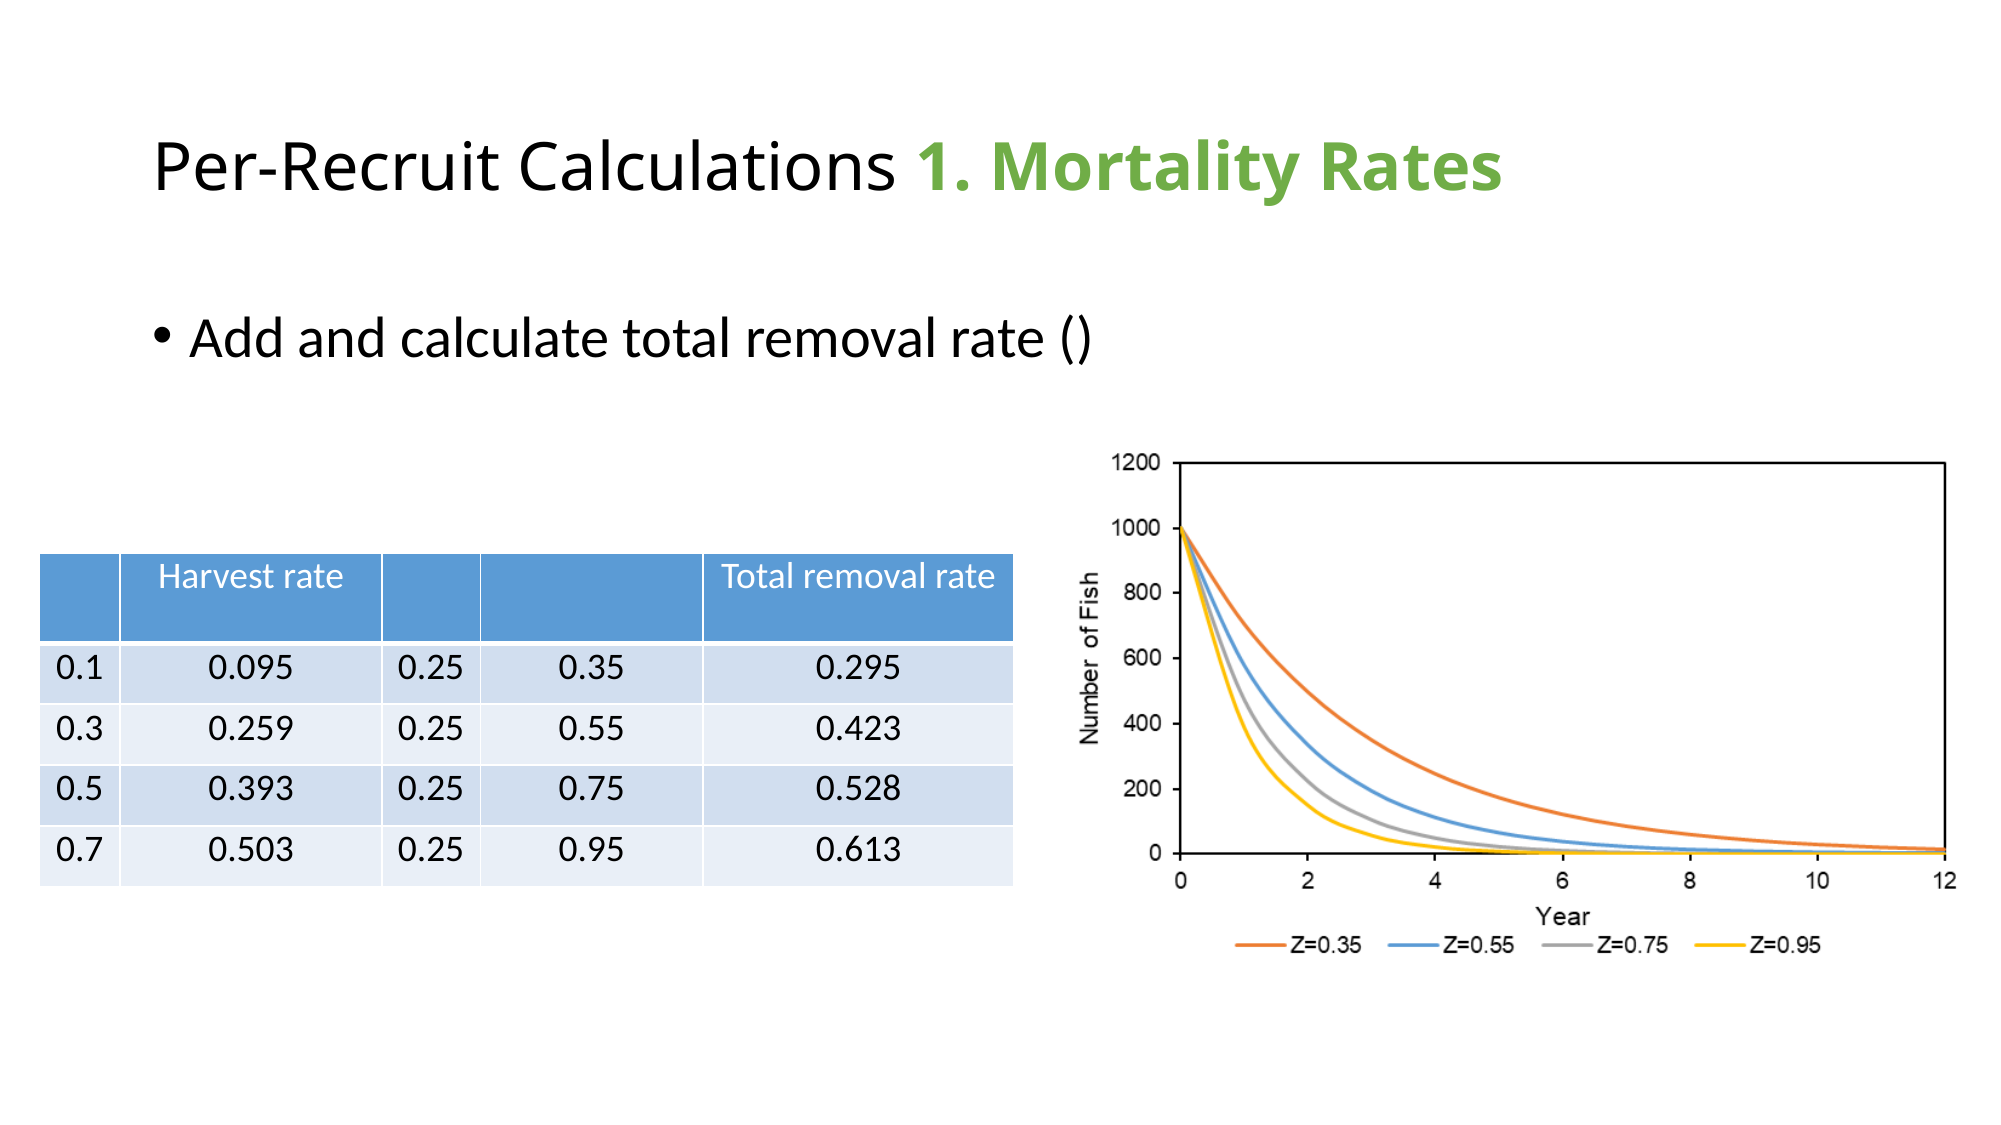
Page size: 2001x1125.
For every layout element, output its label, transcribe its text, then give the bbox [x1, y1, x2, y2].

title Per-Recruit Calculations 1. Mortality Rates [137, 59, 1863, 278]
picture [1070, 440, 1979, 981]
